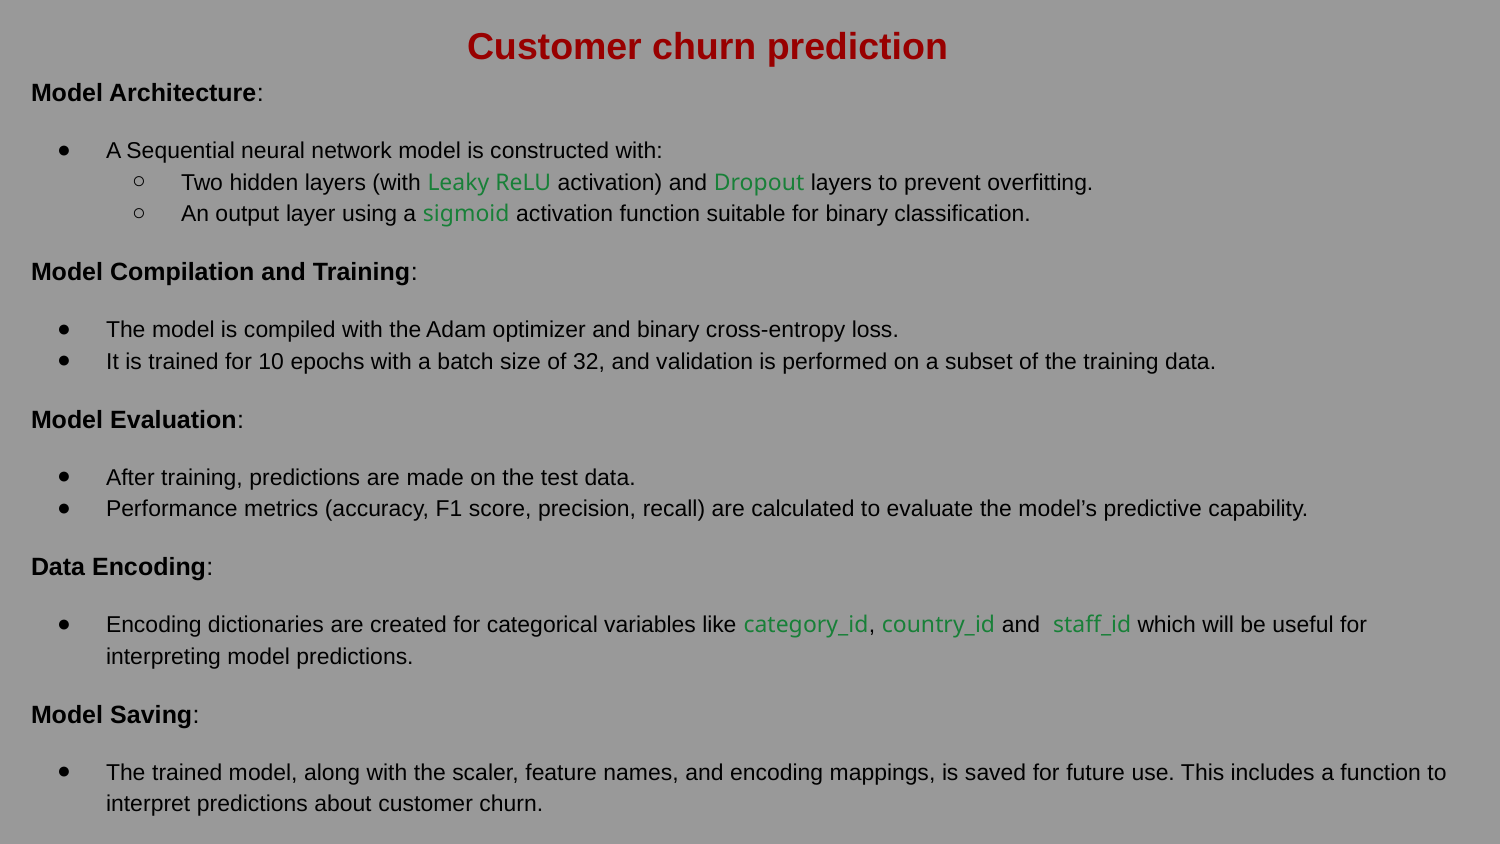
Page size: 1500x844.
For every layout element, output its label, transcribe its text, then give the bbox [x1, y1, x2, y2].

text_box Customer churn prediction [452, 0, 1023, 82]
text_box Model Architecture: A Sequential neural network model is constructed with: Two hidden layers (with Leaky ReLU activation) and Dropout layers to prevent overfitting. An output layer using a sigmoid activation function suitable for binary classification. Model Compilation and Training: The model is compiled with the Adam optimizer and binary cross-entropy loss. It is trained for 10 epochs with a batch size of 32, and validation is performed on a subset of the training data. Model Evaluation: After training, predictions are made on the test data. Performance metrics (accuracy, F1 score, precision, recall) are calculated to evaluate the model’s predictive capability. Data Encoding: Encoding dictionaries are created for categorical variables like category_id, country_id and staff_id which will be useful for interpreting model predictions. Model Saving: The trained model, along with the scaler, feature names, and encoding mappings, is saved for future use. This includes a function to interpret predictions about customer churn. [16, 57, 1472, 832]
